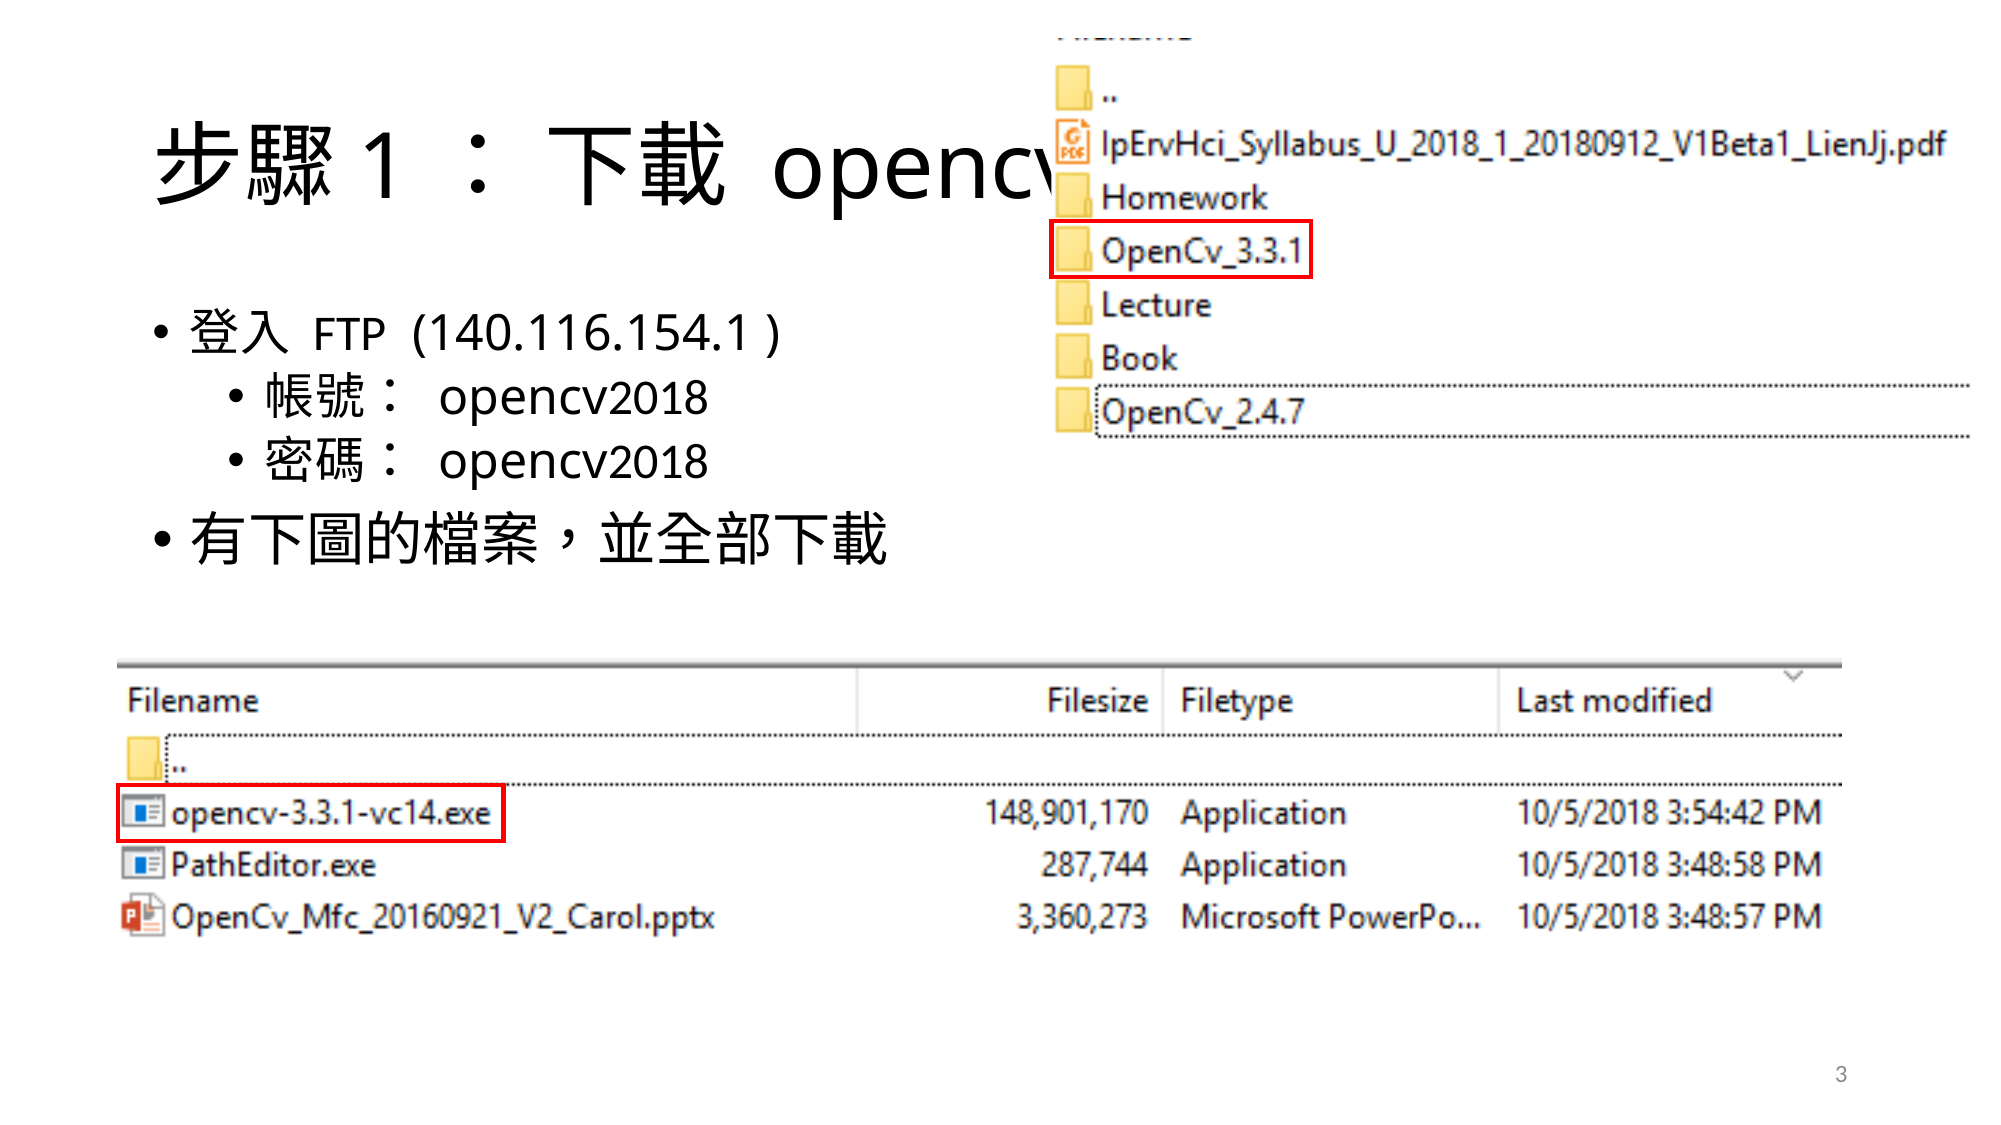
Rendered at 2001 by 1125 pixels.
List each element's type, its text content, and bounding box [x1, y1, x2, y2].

picture [117, 658, 1842, 962]
picture [1051, 38, 1973, 467]
title 步驟1： 下載 opencv [137, 59, 1051, 278]
slide_number 3 [1412, 1042, 1863, 1103]
list 登入 FTP (140.116.154.1 ) 帳號： opencv2018 密碼： opencv2018 有下圖的檔案，並全部下載 [137, 299, 1863, 1014]
